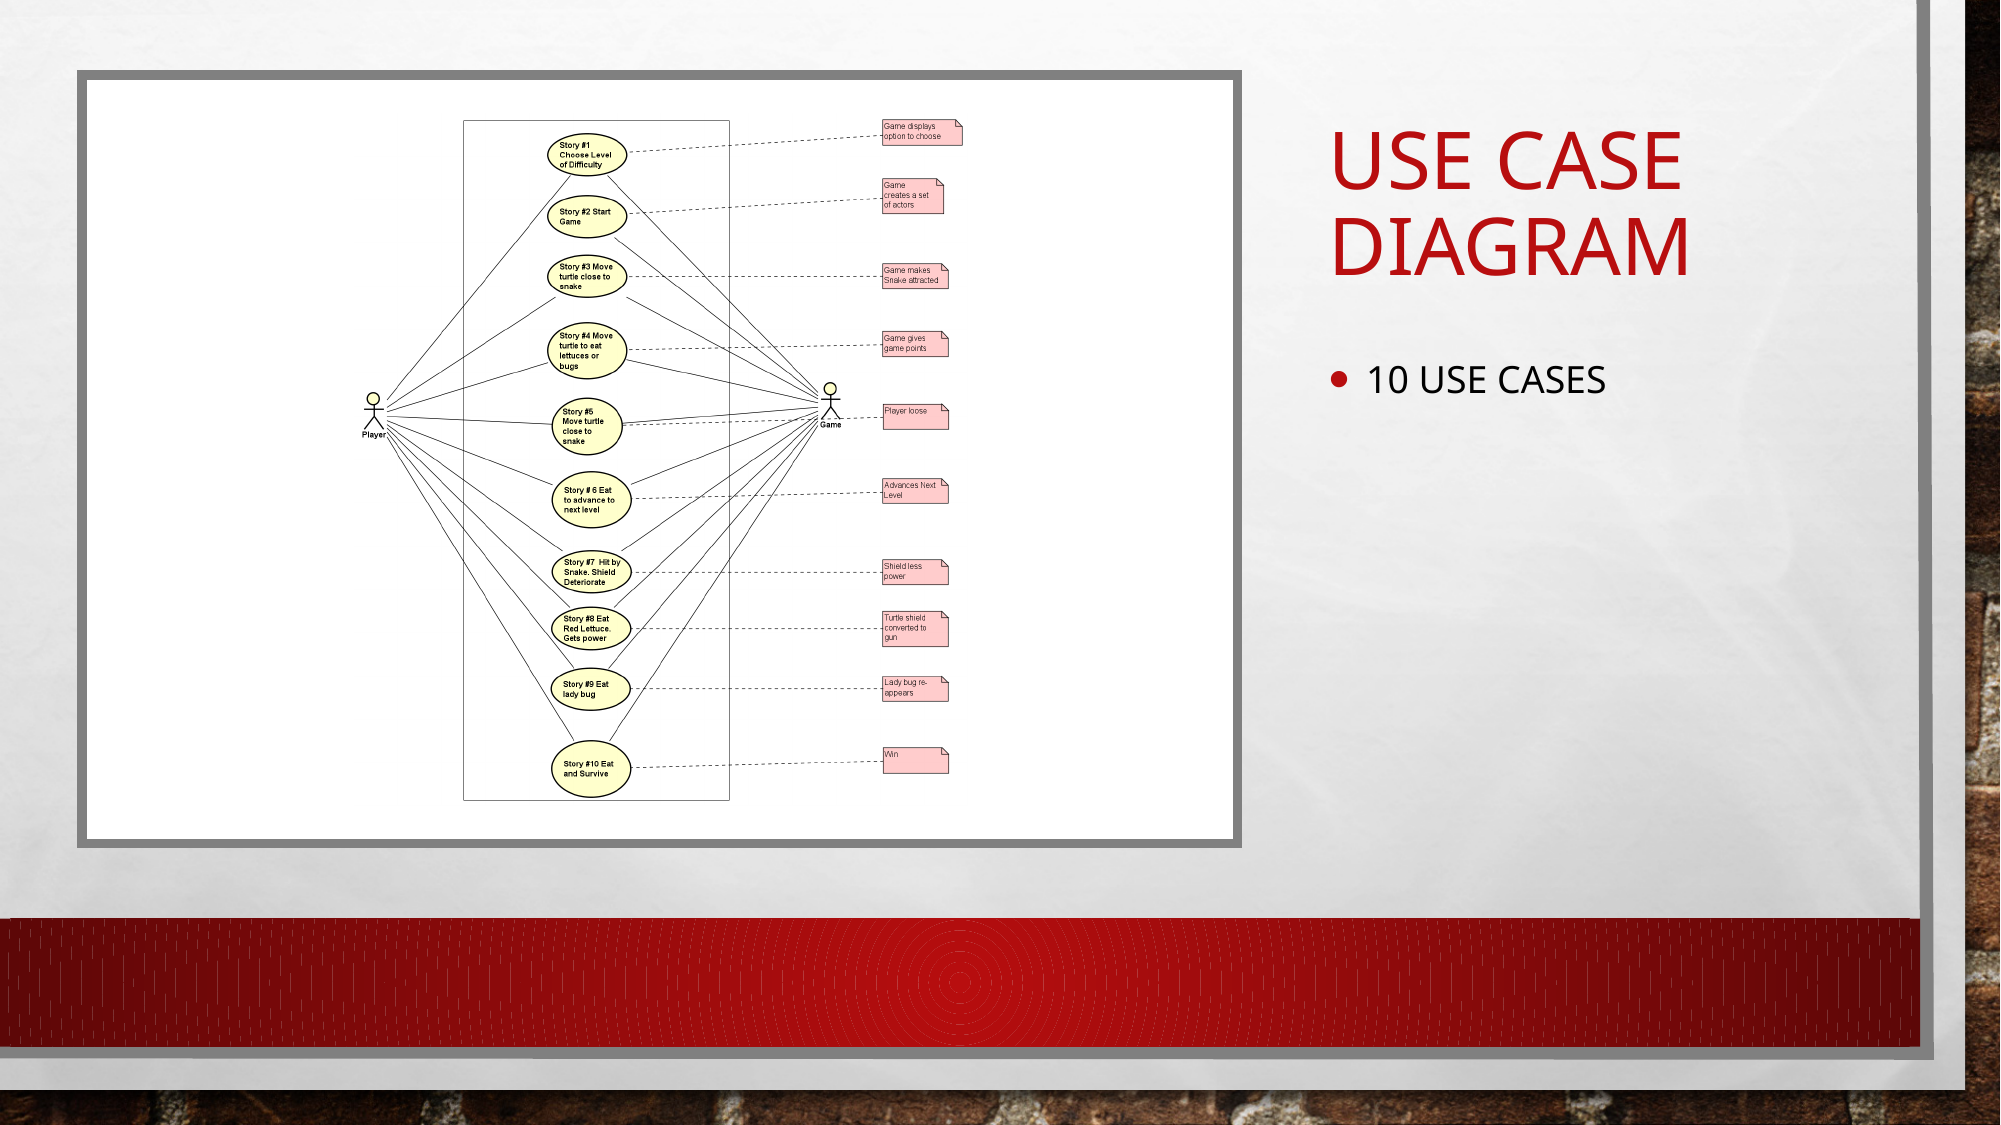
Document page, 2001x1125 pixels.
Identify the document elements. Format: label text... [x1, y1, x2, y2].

title Use case diagram [1313, 112, 1818, 302]
picture [0, 0, 2000, 1125]
list 10 USE CASES [1313, 339, 1819, 844]
text_box [80, 73, 1239, 845]
picture [354, 112, 968, 806]
